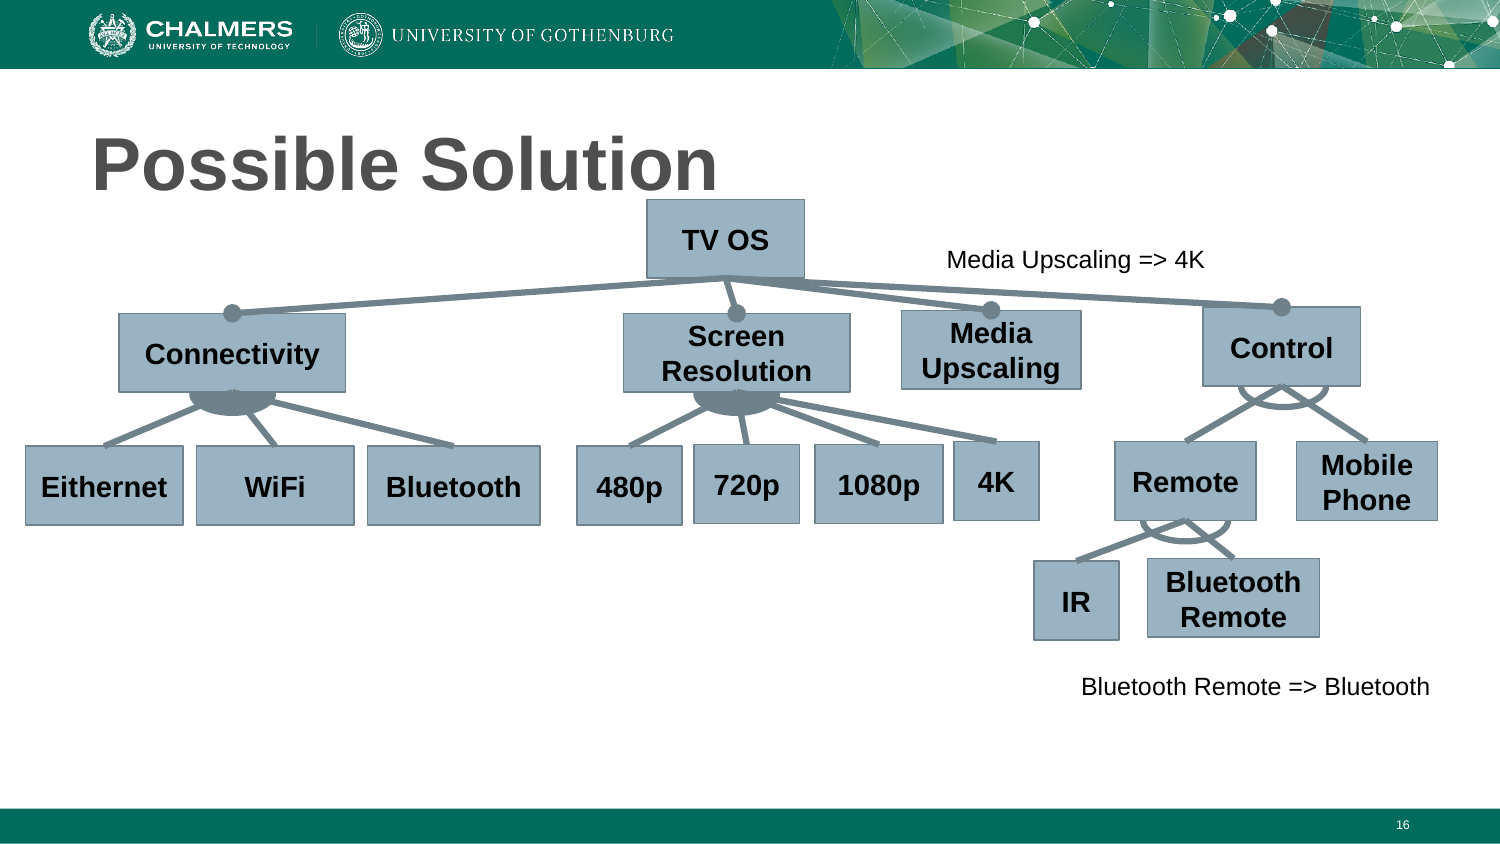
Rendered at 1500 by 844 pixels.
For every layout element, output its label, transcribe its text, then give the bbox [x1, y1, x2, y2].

text_box WiFi [196, 455, 354, 525]
text_box Media Upscaling => 4K [931, 228, 1221, 276]
text_box Bluetooth Remote [1147, 558, 1320, 638]
title Possible Solution [76, 100, 1425, 211]
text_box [232, 277, 722, 314]
text_box IR [1033, 561, 1119, 640]
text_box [1076, 520, 1183, 562]
slide_number ‹#› [1074, 809, 1425, 844]
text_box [1185, 520, 1234, 559]
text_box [1185, 385, 1280, 442]
text_box 480p [576, 446, 683, 525]
text_box 1080p [814, 450, 944, 524]
text_box Control [1203, 307, 1361, 384]
text_box Remote [1115, 441, 1256, 521]
text_box Media Upscaling [901, 316, 1082, 389]
text_box Screen Resolution [623, 319, 850, 393]
text_box Bluetooth [367, 446, 540, 525]
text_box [1281, 385, 1368, 442]
text_box 720p [694, 453, 800, 524]
picture [759, 0, 1500, 68]
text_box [725, 277, 992, 311]
text_box Bluetooth Remote => Bluetooth [1065, 655, 1450, 715]
text_box 4K [953, 441, 1040, 521]
text_box Mobile Phone [1296, 441, 1438, 521]
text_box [232, 391, 454, 447]
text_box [629, 391, 737, 447]
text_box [992, 277, 1282, 308]
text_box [738, 391, 997, 442]
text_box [103, 391, 229, 447]
text_box Connectivity [119, 313, 346, 390]
text_box TV OS [646, 199, 805, 276]
picture [64, 0, 696, 85]
text_box Eithernet [25, 446, 183, 525]
